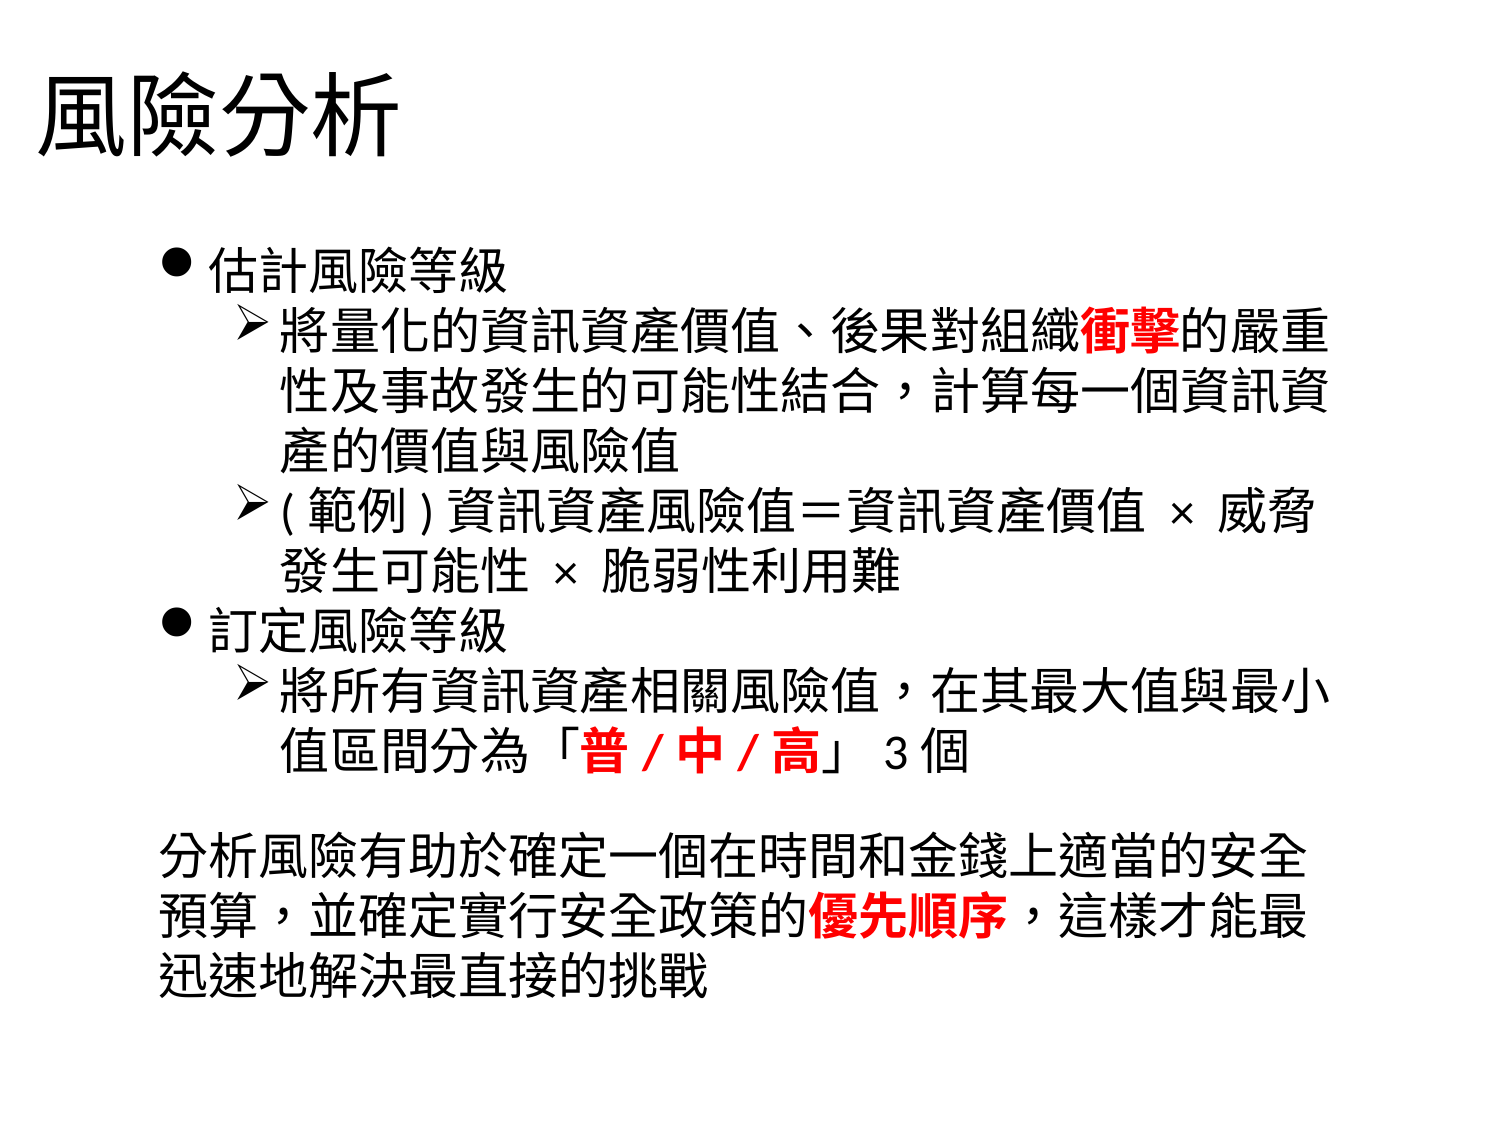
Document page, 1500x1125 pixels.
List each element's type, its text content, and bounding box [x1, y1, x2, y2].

text_box 估計風險等級 將量化的資訊資產價值、後果對組織衝擊的嚴重性及事故發生的可能性結合，計算每一個資訊資產的價值與風險值 (範例)資訊資產風險值＝資訊資產價值 × 威脅發生可能性 × 脆弱性利用難 訂定風險等級 將所有資訊資產相關風險值，在其最大值與最小值區間分為「普/中/高」3個 [143, 231, 1350, 787]
text_box 分析風險有助於確定一個在時間和金錢上適當的安全預算，並確定實行安全政策的優先順序，這樣才能最迅速地解決最直接的挑戰 [143, 817, 1350, 1012]
title 風險分析 [17, 19, 421, 207]
